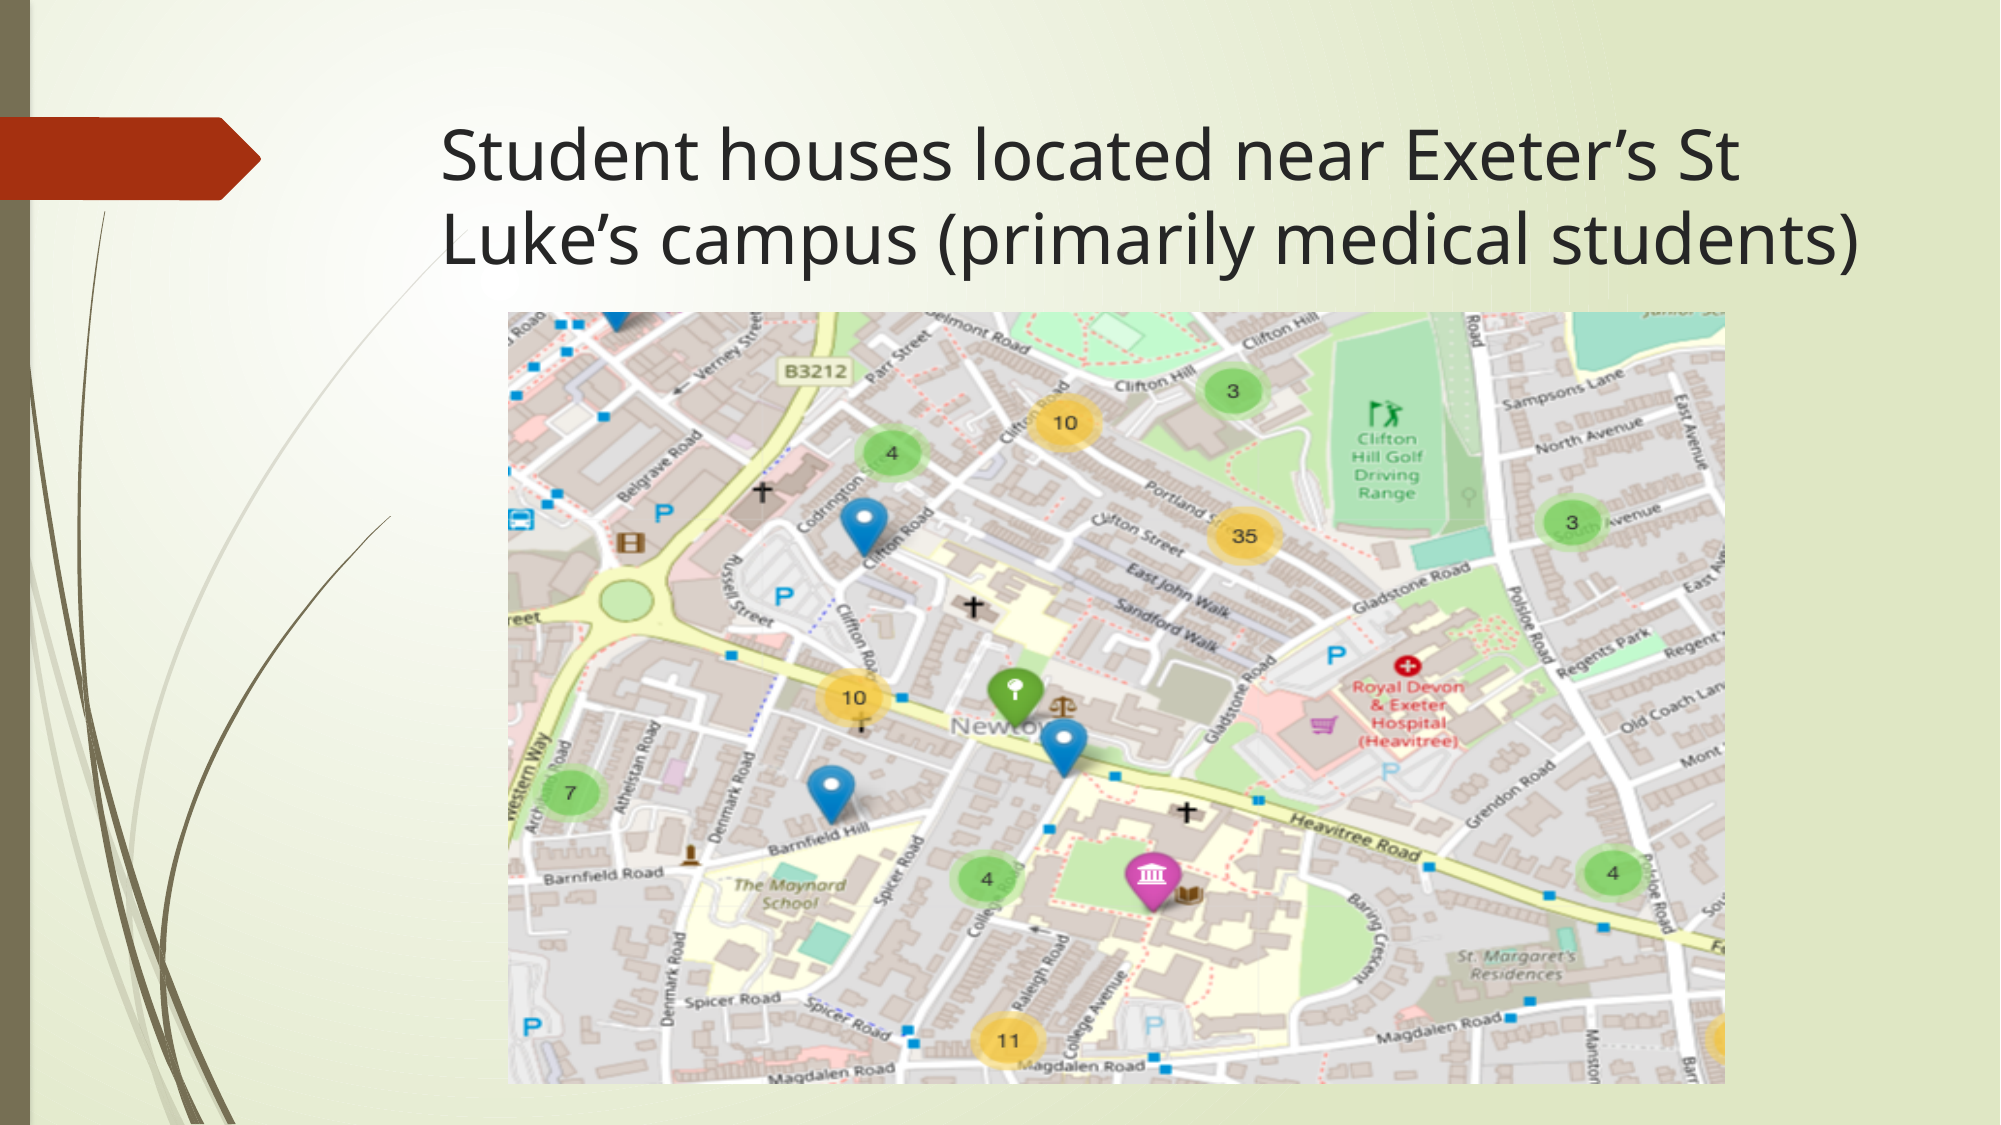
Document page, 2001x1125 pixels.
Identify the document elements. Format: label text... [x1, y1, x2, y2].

title Student houses located near Exeter’s St Luke’s campus (primarily medical students) [425, 102, 1888, 313]
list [508, 312, 1726, 1085]
